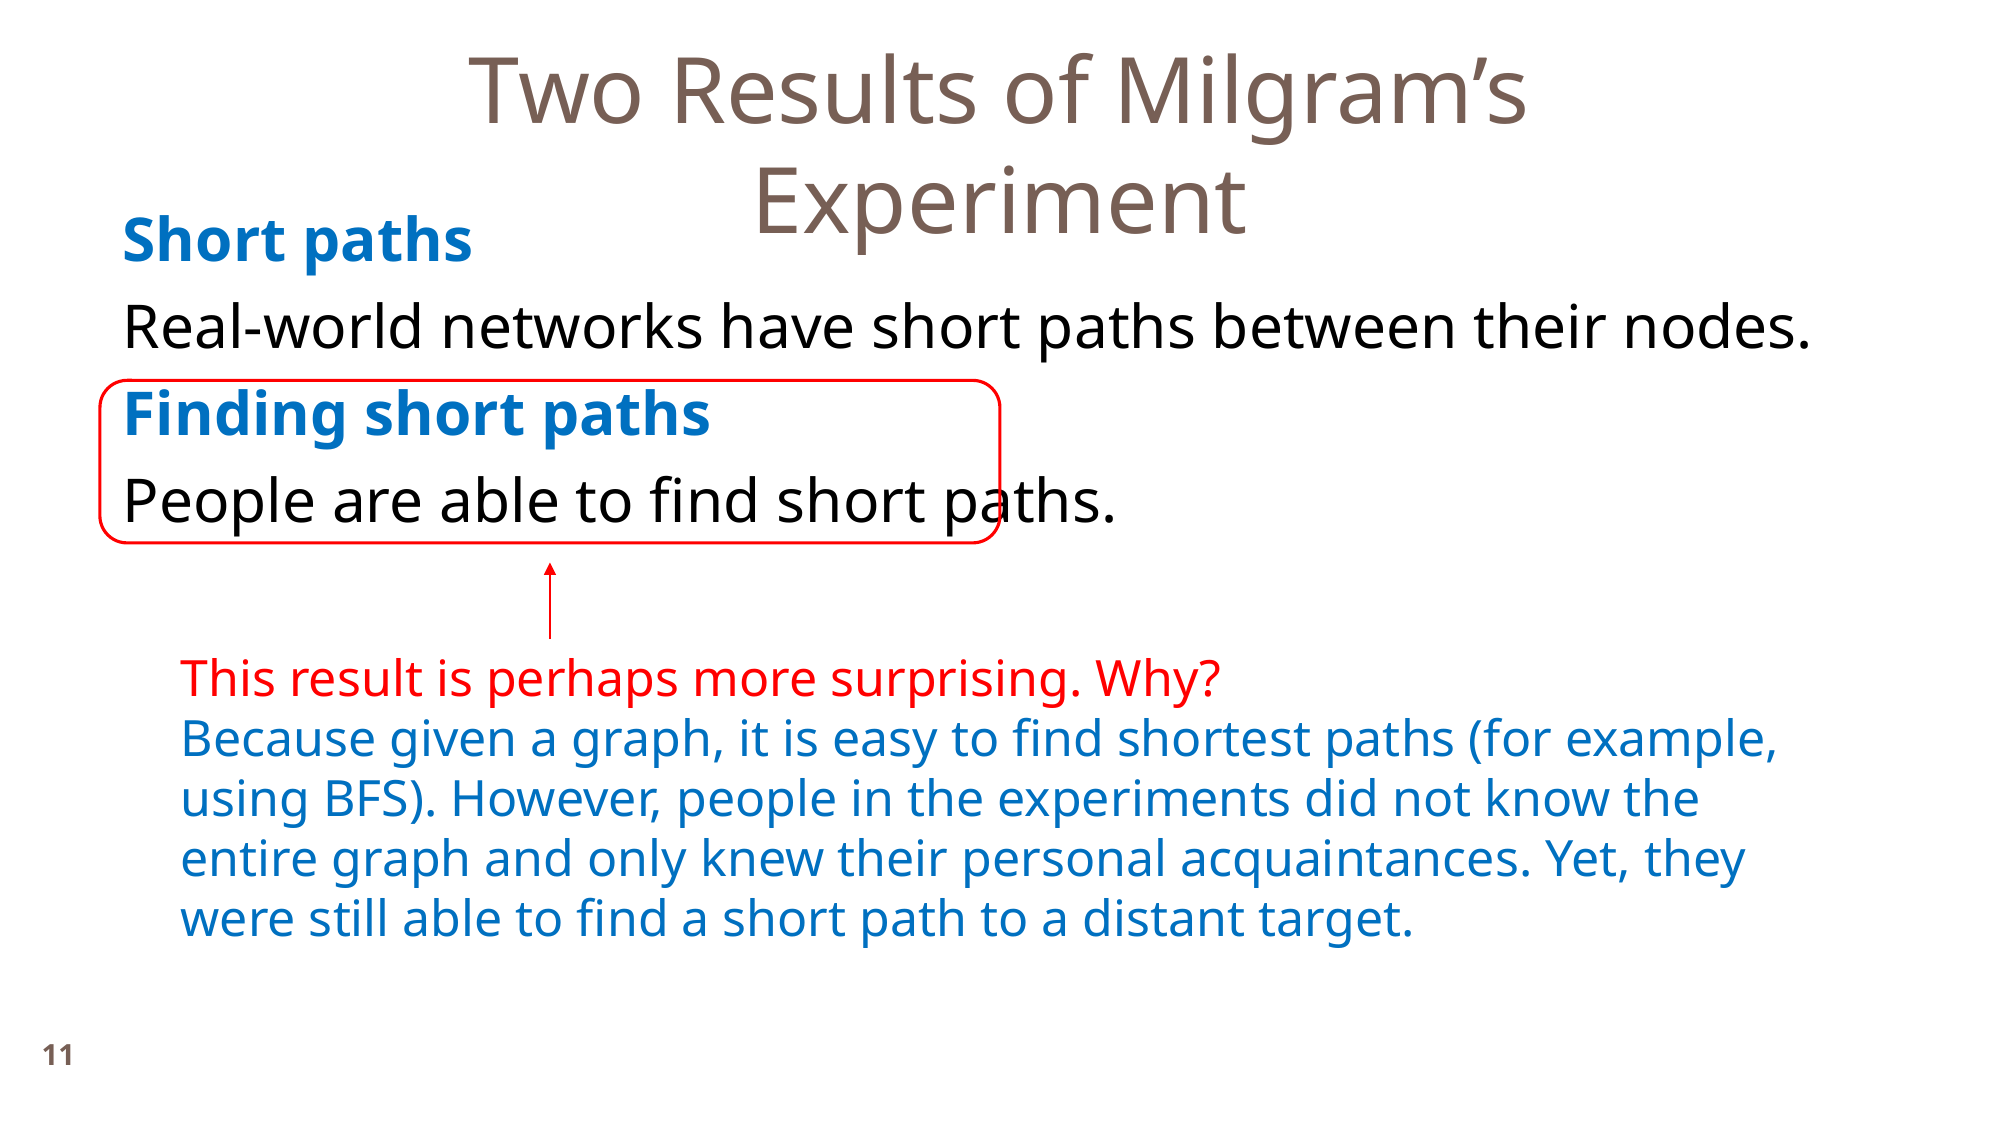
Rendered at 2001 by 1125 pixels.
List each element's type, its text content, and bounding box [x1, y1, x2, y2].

text_box [98, 378, 1002, 545]
text_box Short paths Real-world networks have short paths between their nodes. Finding short paths People are able to find short paths. [108, 193, 1892, 563]
text_box Two Results of Milgram’s Experiment [302, 24, 1698, 187]
text_box This result is perhaps more surprising. Why? Because given a graph, it is easy to find shortest paths (for example, using BFS). However, people in the experiments did not know the entire graph and only knew their personal acquaintances. Yet, they were still able to find a short path to a distant target. [165, 639, 1835, 999]
slide_number 11 [0, 1025, 117, 1088]
